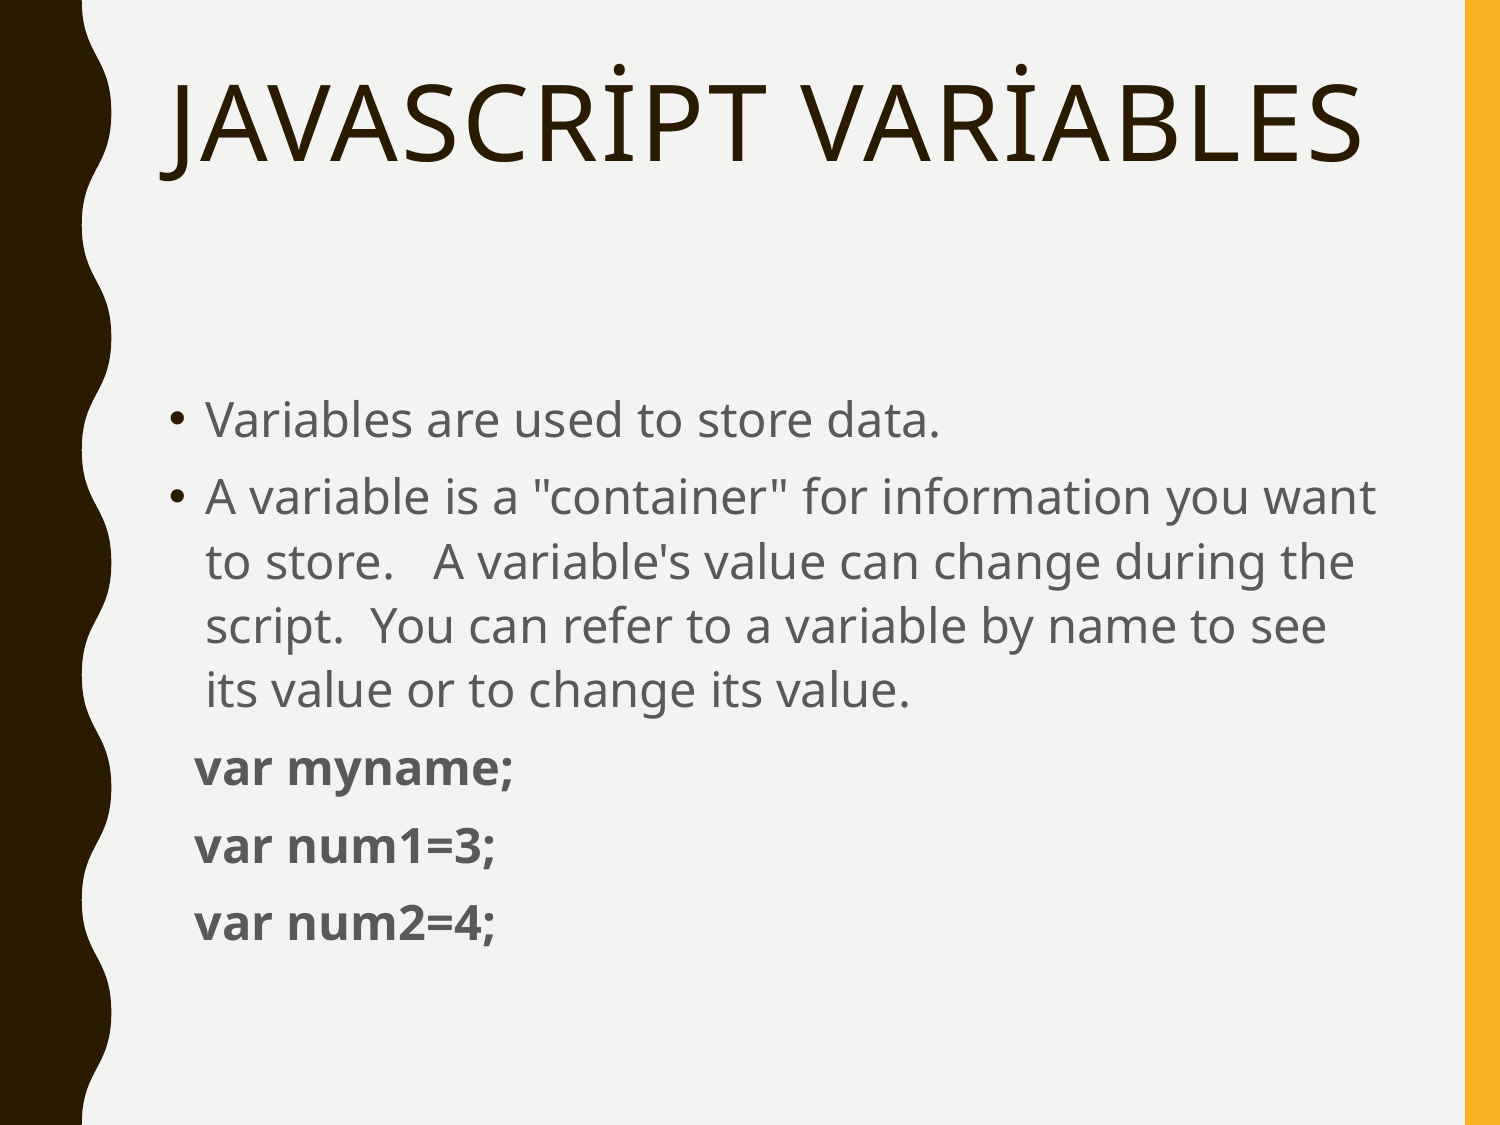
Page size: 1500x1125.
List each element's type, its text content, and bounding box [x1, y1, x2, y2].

title JavaScript Variables [154, 62, 1407, 308]
list Variables are used to store data. A variable is a "container" for information you want to store. A variable's value can change during the script. You can refer to a variable by name to see its value or to change its value. var myname; var num1=3; var num2=4; [154, 375, 1407, 965]
